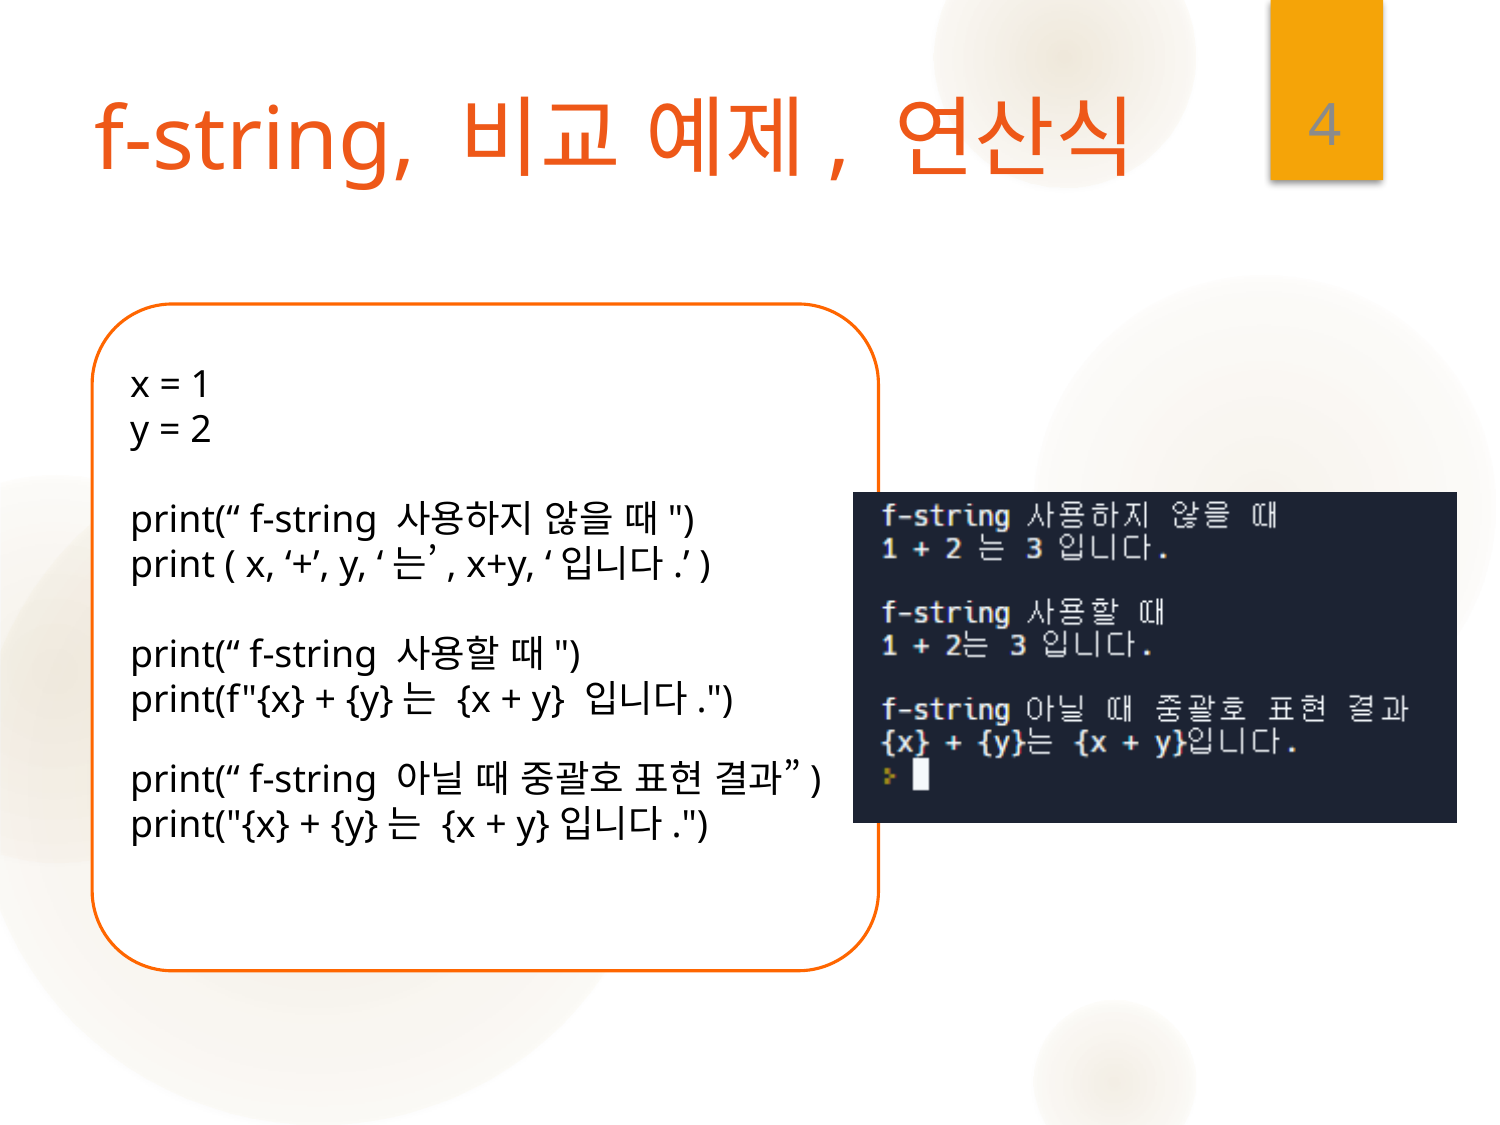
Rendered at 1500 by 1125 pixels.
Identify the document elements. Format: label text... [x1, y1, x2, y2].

slide_number 4 [1273, 48, 1378, 175]
title f-string, 비교 예제, 연산식 [79, 74, 1237, 304]
picture [853, 492, 1457, 823]
text_box x = 1 y = 2 print(“ f-string 사용하지 않을 때") print ( x, ‘+’, y, ‘는’, x+y, ‘입니다.’ ) print(“ f-string 사용할 때") print(f"{x} + {y}는 {x + y} 입니다.") print(“ f-string 아닐 때 중괄호 표현 결과”) print("{x} + {y}는 {x + y}입니다.") [92, 303, 879, 971]
